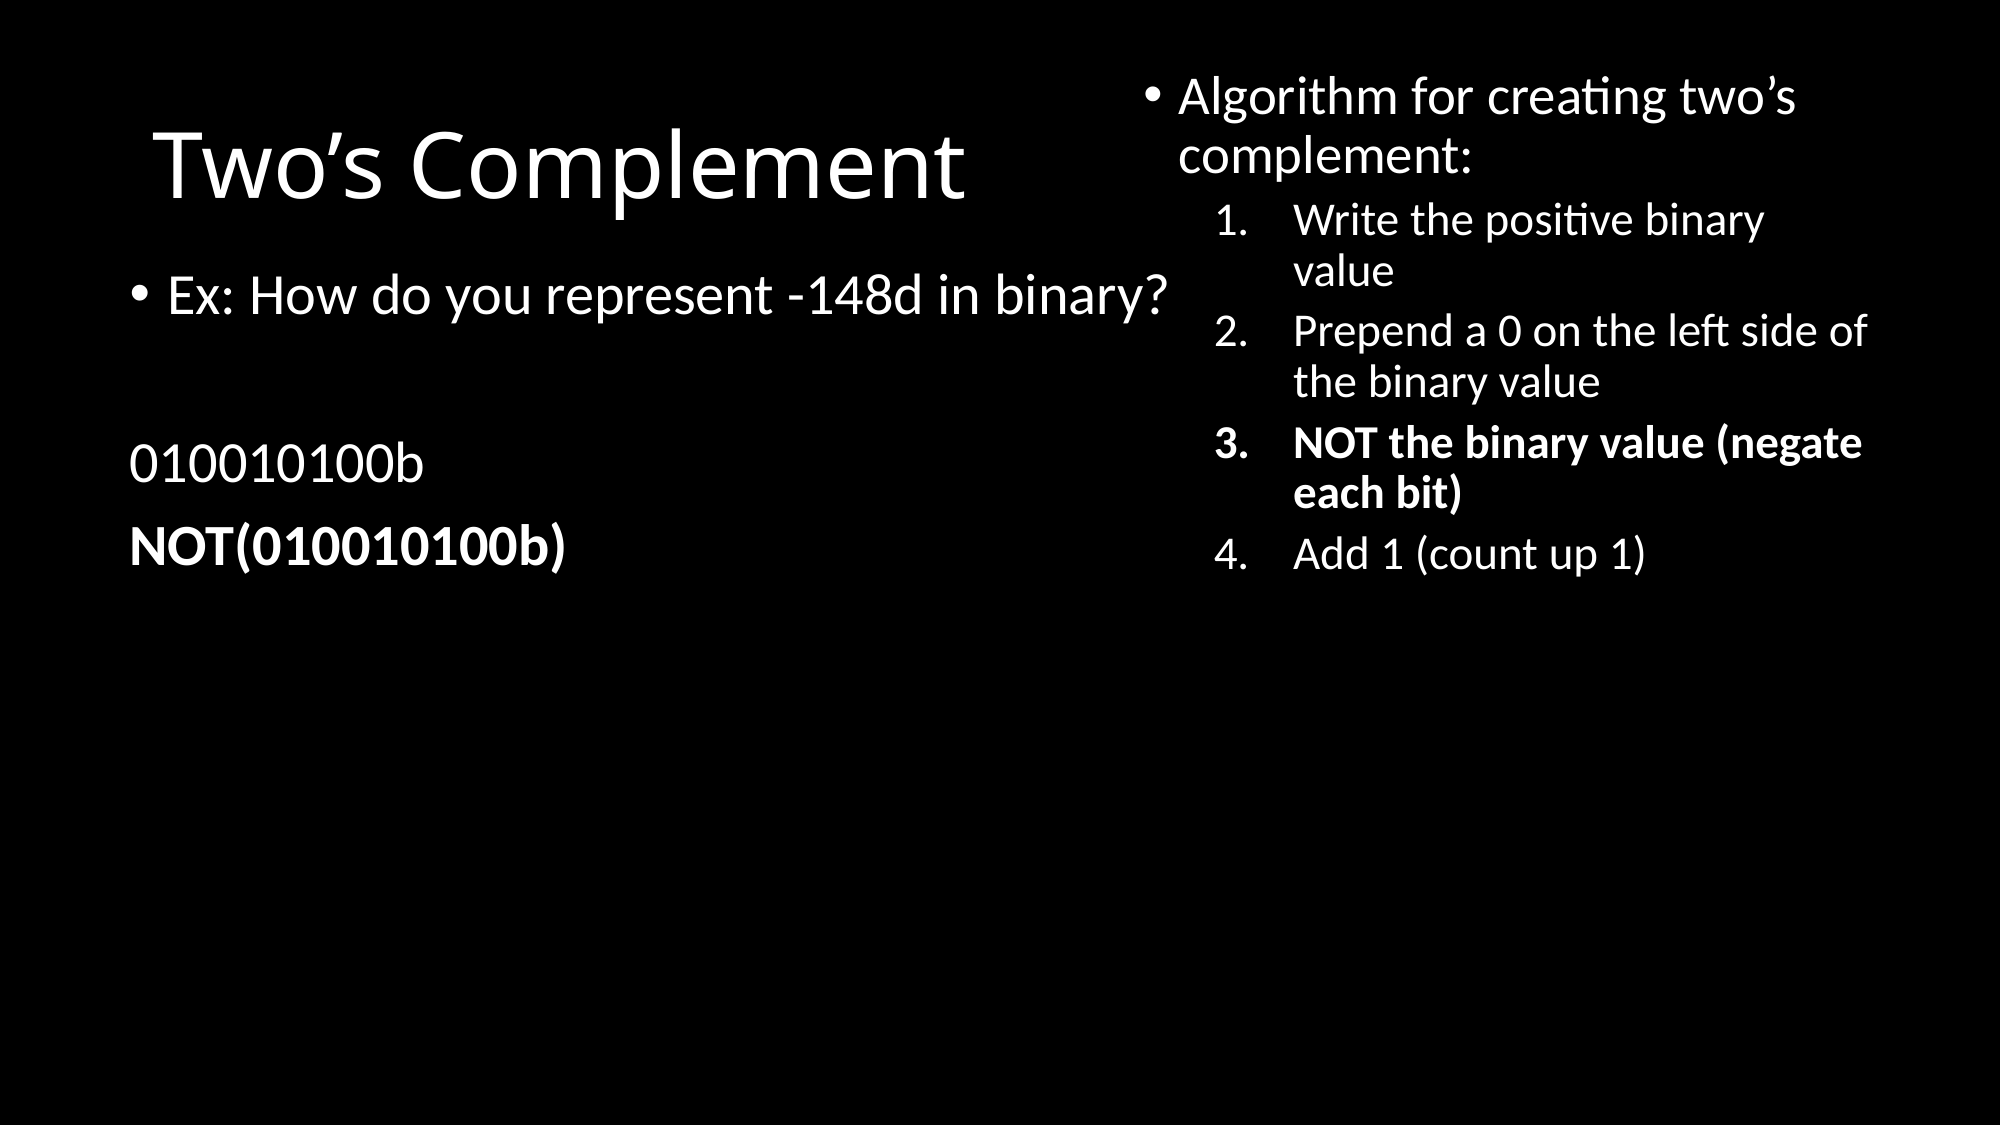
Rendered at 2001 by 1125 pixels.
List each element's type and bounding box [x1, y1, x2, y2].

list [1128, 59, 1886, 592]
title [137, 59, 1128, 256]
text_box [114, 256, 1326, 894]
